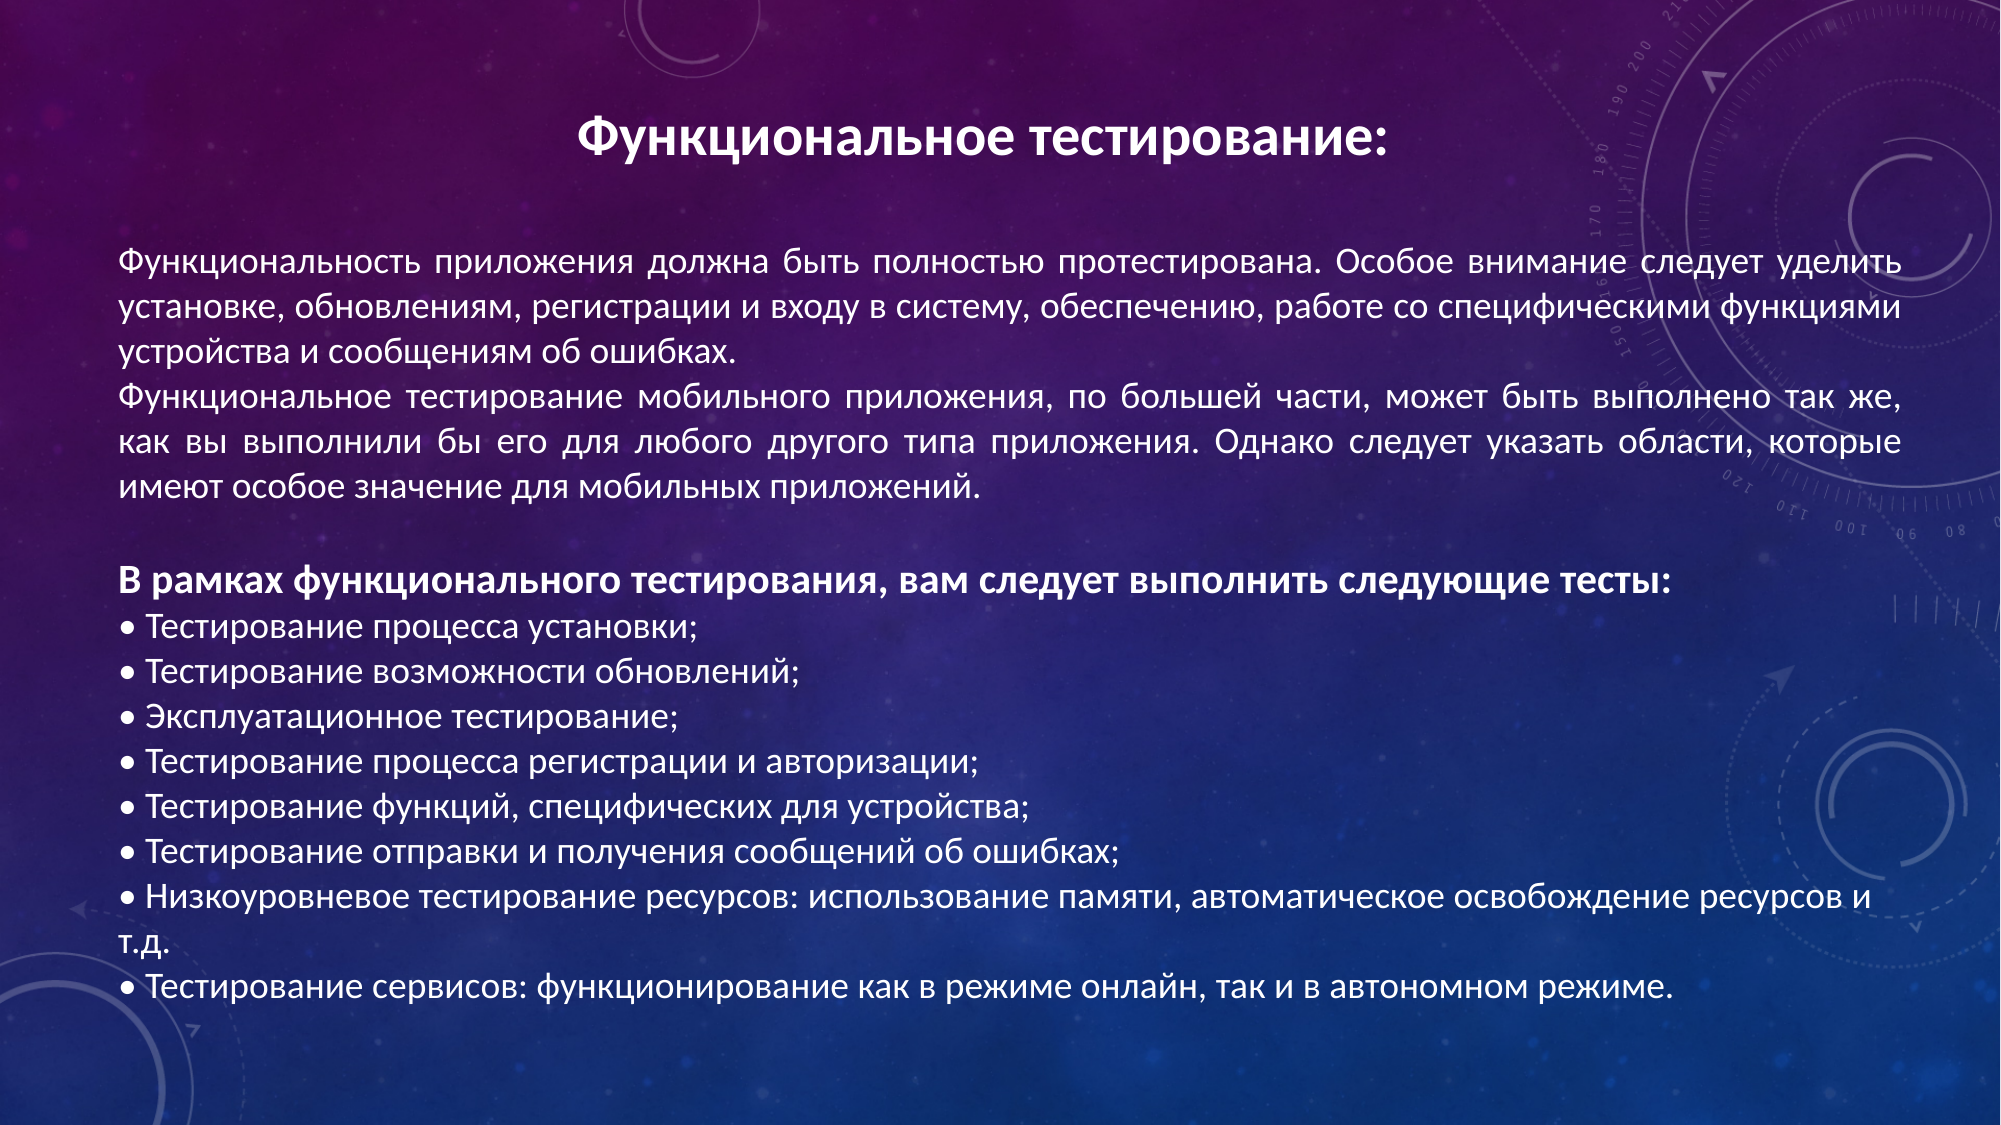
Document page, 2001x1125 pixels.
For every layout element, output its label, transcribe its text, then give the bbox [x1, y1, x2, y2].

picture [0, 0, 2001, 1125]
text_box Функциональное тестирование: Функциональность приложения должна быть полностью протестирована. Особое внимание следует уделить установке, обновлениям, регистрации и входу в систему, обеспечению, работе со специфическими функциями устройства и сообщениям об ошибках. Функциональное тестирование мобильного приложения, по большей части, может быть выполнено так же, как вы выполнили бы его для любого другого типа приложения. Однако следует указать области, которые имеют особое значение для мобильных приложений. В рамках функционального тестирования, вам следует выполнить следующие тесты: • Тестирование процесса установки; • Тестирование возможности обновлений; • Эксплуатационное тестирование; • Тестирование процесса регистрации и авторизации; • Тестирование функций, специфических для устройства; • Тестирование отправки и получения сообщений об ошибках; • Низкоуровневое тестирование ресурсов: использование памяти, автоматическое освобождение ресурсов и т.д. • Тестирование сервисов: функционирование как в режиме онлайн, так и в автономном режиме. [103, 89, 1919, 1059]
